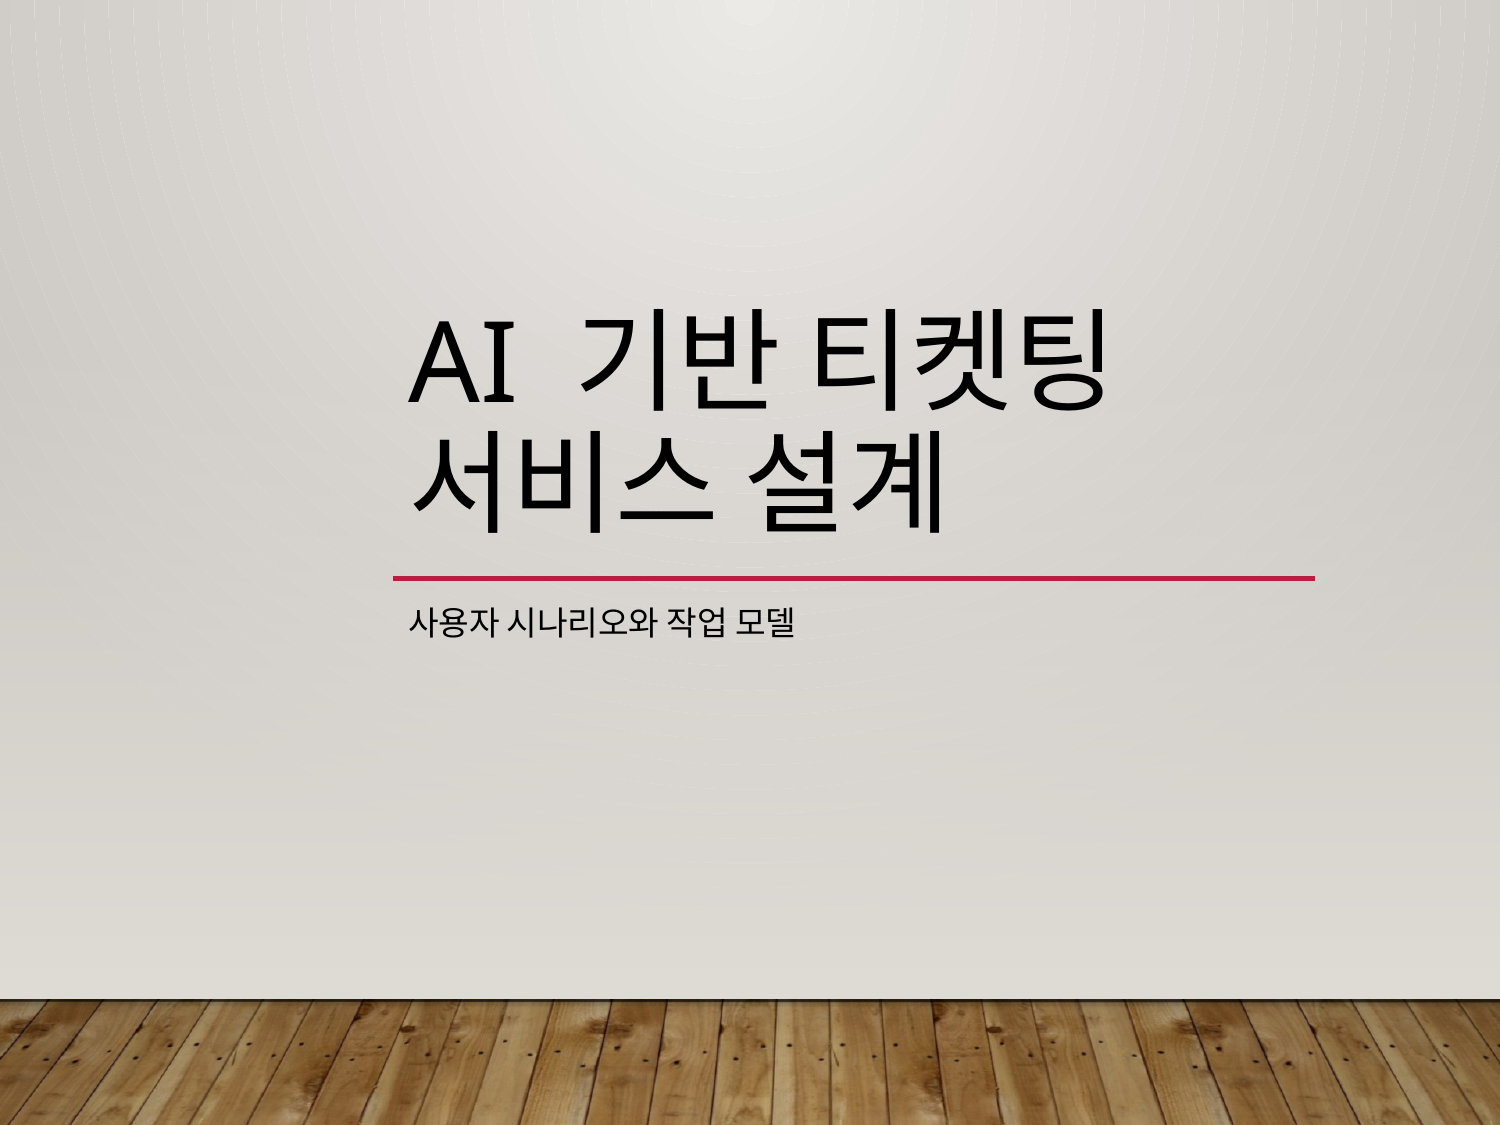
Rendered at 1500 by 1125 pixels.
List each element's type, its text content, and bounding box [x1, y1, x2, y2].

subtitle 사용자 시나리오와 작업 모델 [393, 579, 1315, 740]
picture [0, 999, 1500, 1125]
title AI 기반 티켓팅 서비스 설계 [393, 131, 1315, 549]
